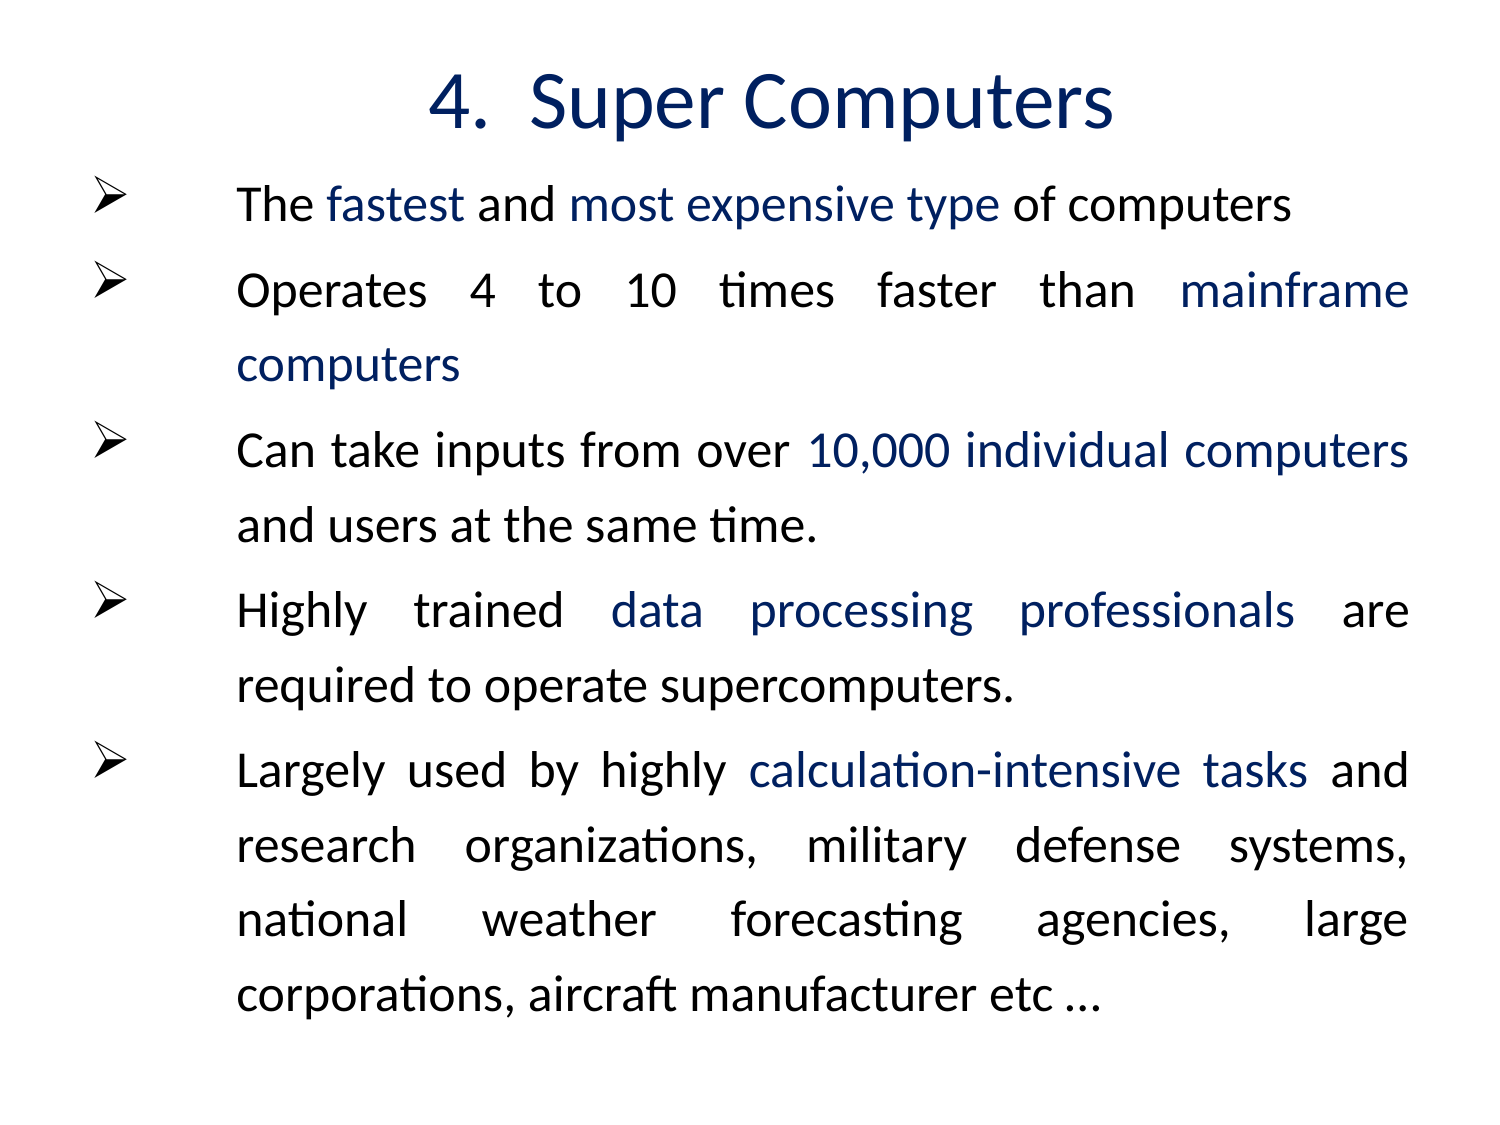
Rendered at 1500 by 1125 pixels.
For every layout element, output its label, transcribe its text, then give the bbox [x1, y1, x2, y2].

text_box 4. Super Computers [99, 37, 1463, 153]
list The fastest and most expensive type of computers Operates 4 to 10 times faster than mainframe computers Can take inputs from over 10,000 individual computers and users at the same time. Highly trained data processing professionals are required to operate supercomputers. Largely used by highly calculation-intensive tasks and research organizations, military defense systems, national weather forecasting agencies, large corporations, aircraft manufacturer etc … [75, 149, 1425, 1088]
